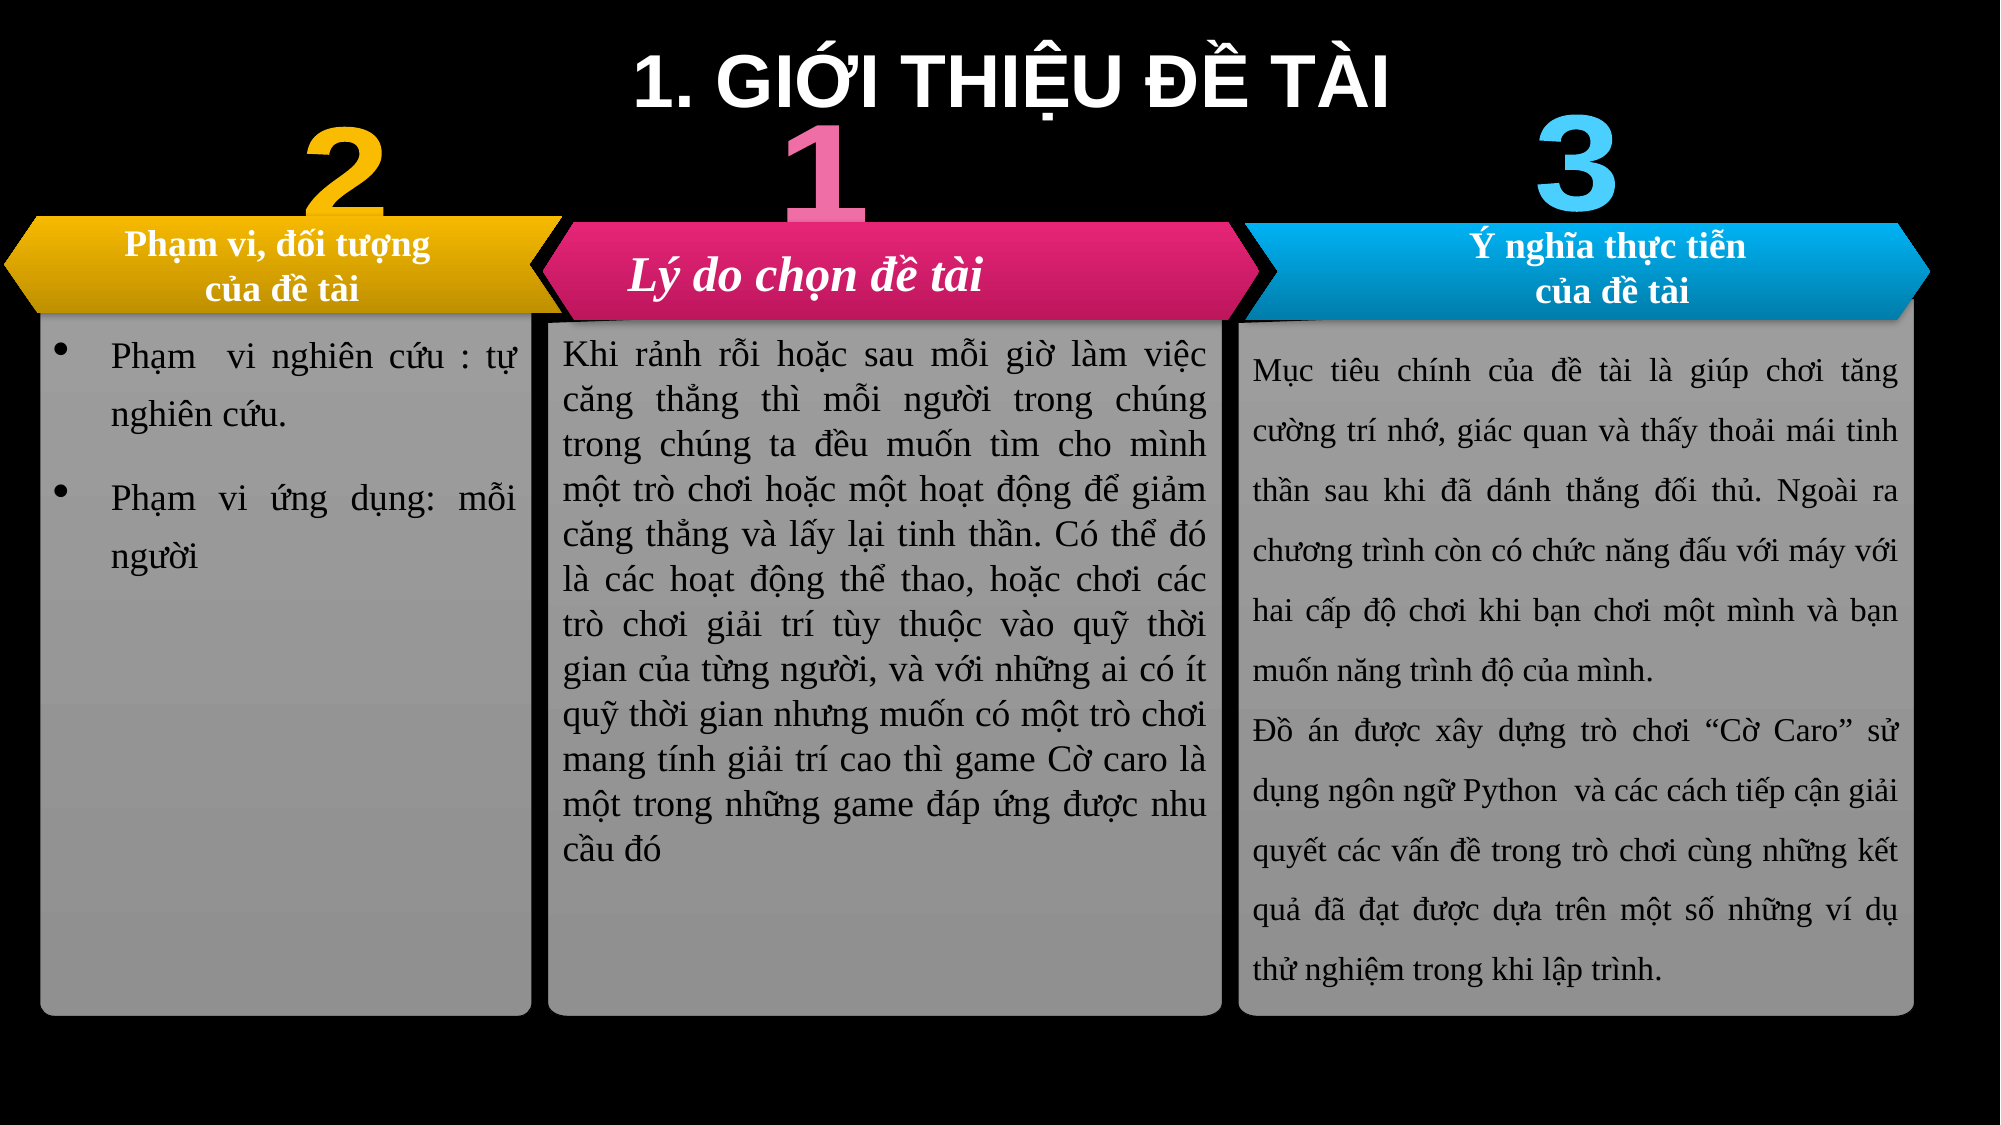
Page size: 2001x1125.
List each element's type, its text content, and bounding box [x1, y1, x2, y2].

text_box Lý do chọn đề tài [542, 222, 1260, 320]
text_box Phạm vi, đối tượng của đề tài [109, 211, 446, 357]
text_box Phạm vi nghiên cứu : tự nghiên cứu. Phạm vi ứng dụng: mỗi người [39, 321, 533, 1017]
text_box [4, 215, 109, 314]
text_box [1244, 222, 1931, 321]
text_box Mục tiêu chính của đề tài là giúp chơi tăng cường trí nhớ, giác quan và thấy thoải mái tinh thần sau khi đã dánh thắng đối thủ. Ngoài ra chương trình còn có chức năng đấu với máy với hai cấp độ chơi khi bạn chơi một mình và bạn muốn năng trình độ của mình. Đồ án được xây dựng trò chơi “Cờ Caro” sử dụng ngôn ngữ Python và các cách tiếp cận giải quyết các vấn đề trong trò chơi cùng những kết quả đã đạt được dựa trên một số những ví dụ thử nghiệm trong khi lập trình. [1237, 303, 1915, 1017]
text_box Khi rảnh rỗi hoặc sau mỗi giờ làm việc căng thẳng thì mỗi người trong chúng trong chúng ta đều muốn tìm cho mình một trò chơi hoặc một hoạt động để giảm căng thẳng và lấy lại tinh thần. Có thể đó là các hoạt động thể thao, hoặc chơi các trò chơi giải trí tùy thuộc vào quỹ thời gian của từng người, và với những ai có ít quỹ thời gian nhưng muốn có một trò chơi mang tính giải trí cao thì game Cờ caro là một trong những game đáp ứng được nhu cầu đó [547, 321, 1223, 1017]
title 1. GIỚI THIỆU ĐỀ TÀI [337, 0, 1688, 185]
text_box [446, 215, 563, 314]
text_box Ý nghĩa thực tiễn của đề tài [1345, 213, 1870, 319]
